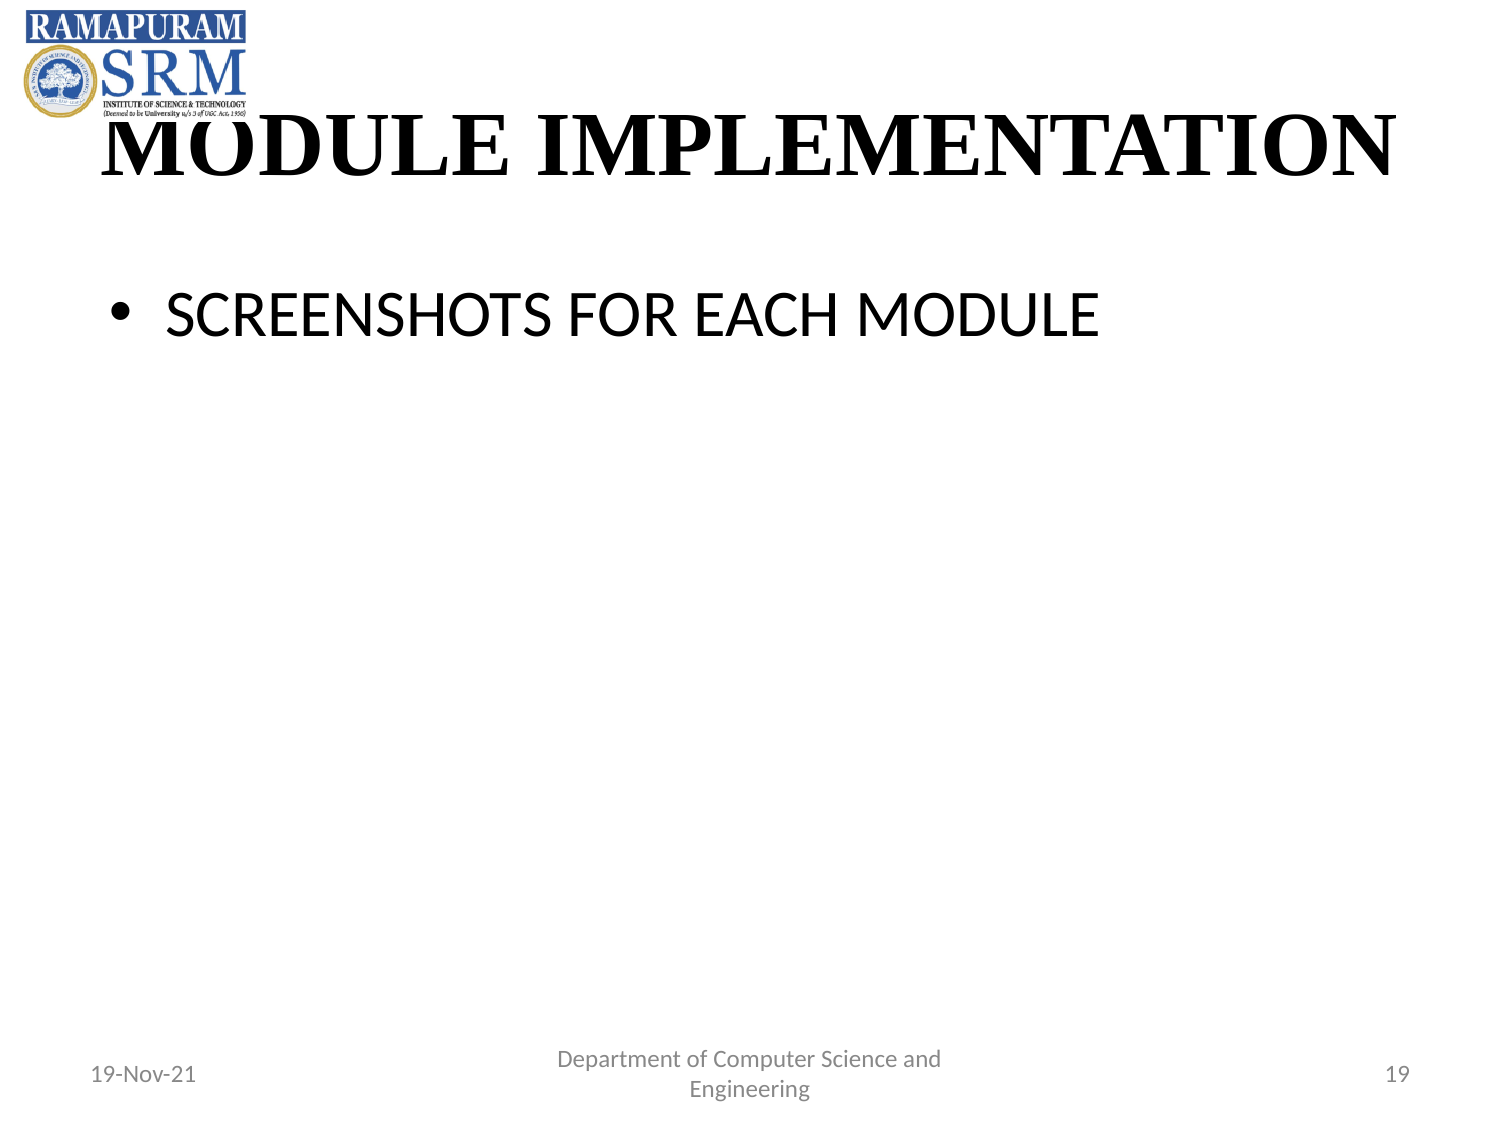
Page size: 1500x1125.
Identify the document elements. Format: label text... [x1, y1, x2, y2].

text_box 19-Nov-21 [75, 1042, 425, 1103]
picture [21, 5, 251, 122]
text_box 19 [1074, 1042, 1425, 1103]
text_box Department of Computer Science and Engineering [512, 1042, 988, 1103]
list SCREENSHOTS FOR EACH MODULE [75, 262, 1425, 1005]
title MODULE IMPLEMENTATION [75, 45, 1425, 233]
